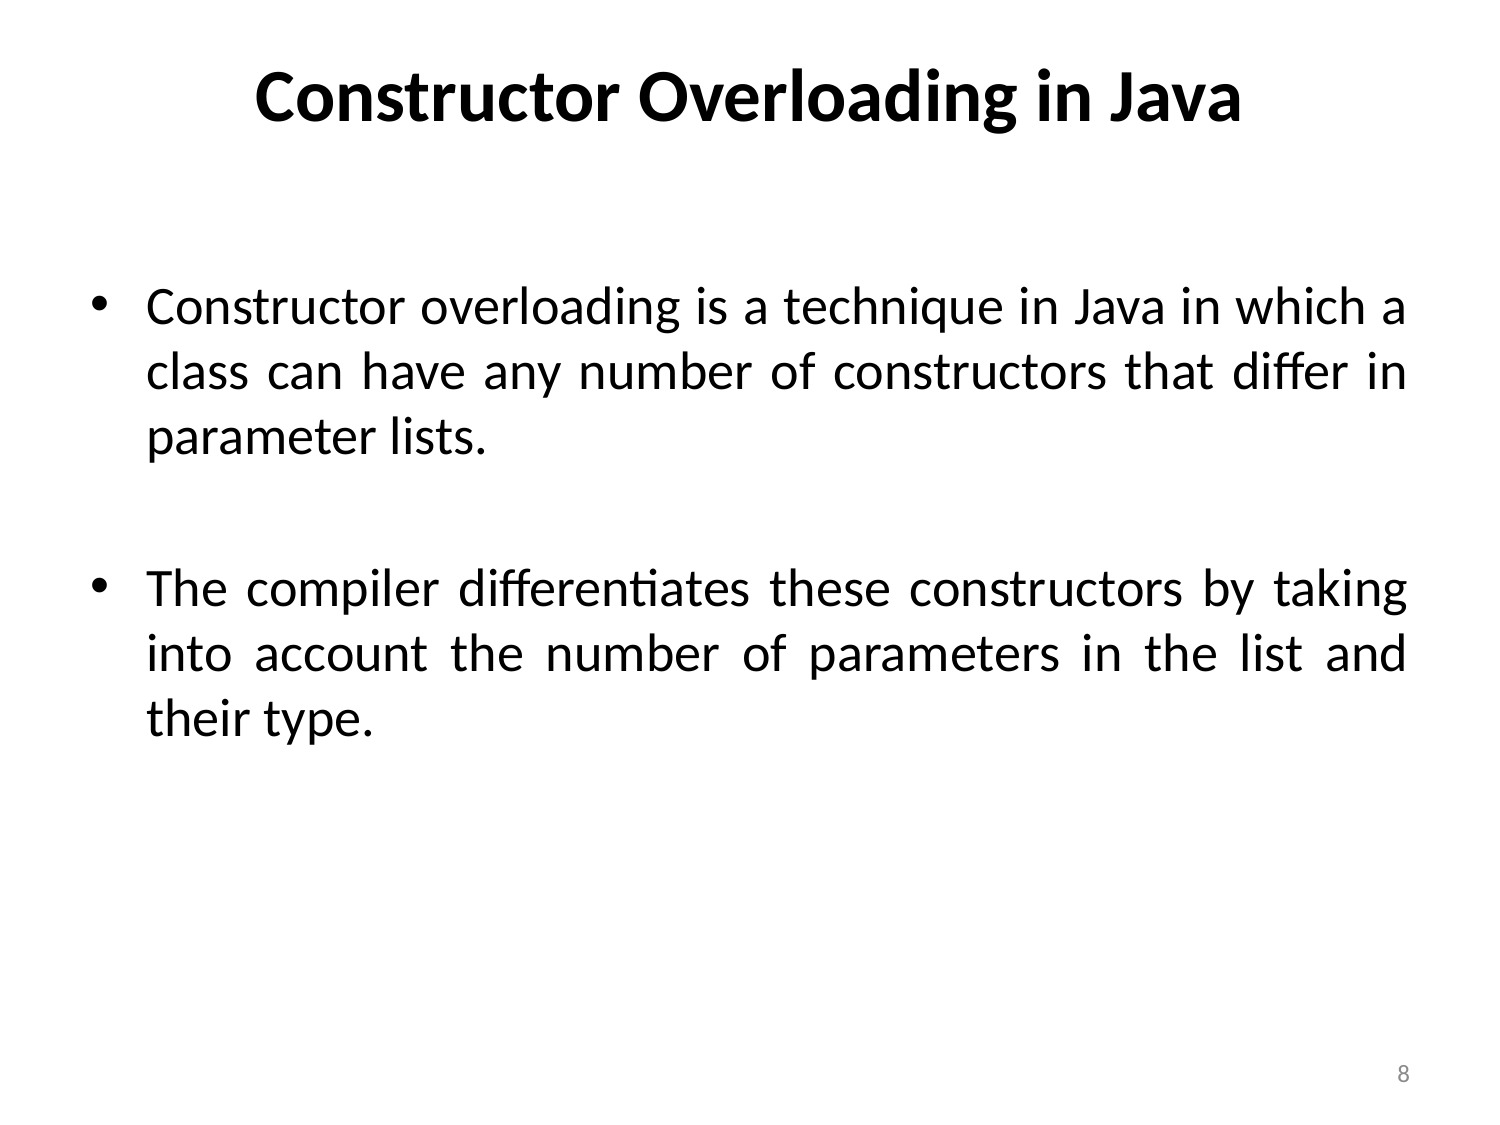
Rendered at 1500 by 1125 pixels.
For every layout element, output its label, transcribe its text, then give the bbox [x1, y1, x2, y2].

slide_number 8 [1074, 1042, 1425, 1103]
list Constructor overloading is a technique in Java in which a class can have any number of constructors that differ in parameter lists. The compiler differentiates these constructors by taking into account the number of parameters in the list and their type. [75, 262, 1425, 1005]
title Constructor Overloading in Java [75, 45, 1425, 138]
